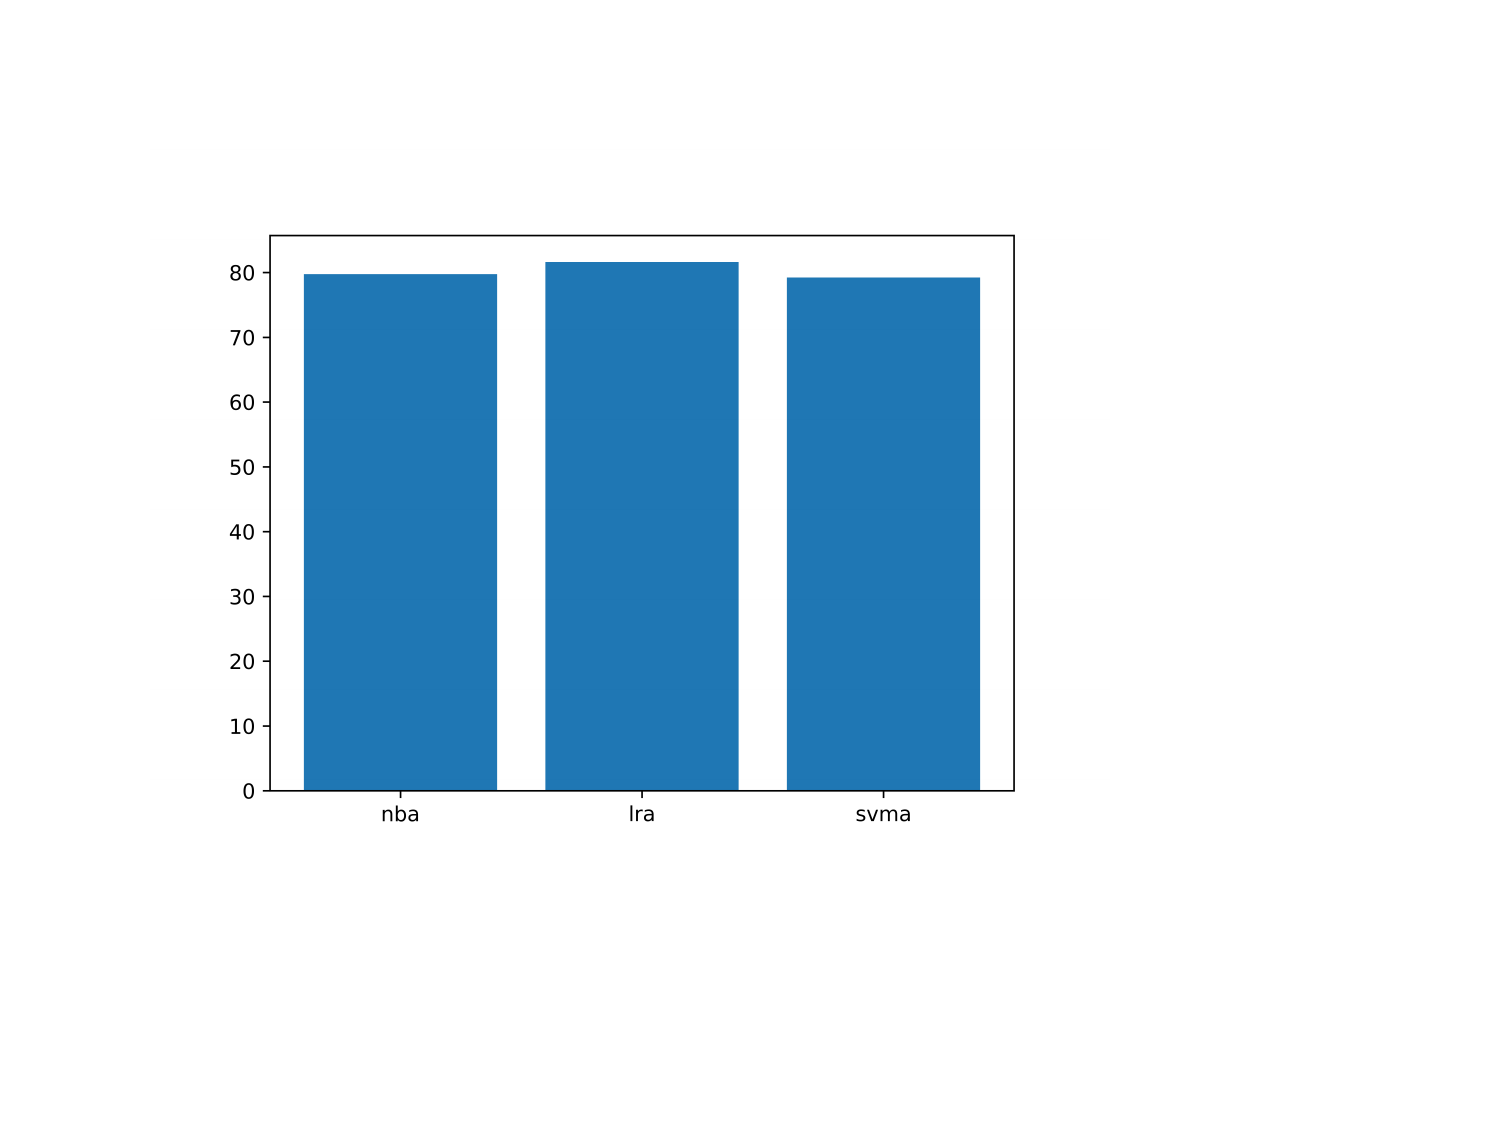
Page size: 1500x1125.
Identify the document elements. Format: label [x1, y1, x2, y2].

picture [149, 149, 1111, 871]
